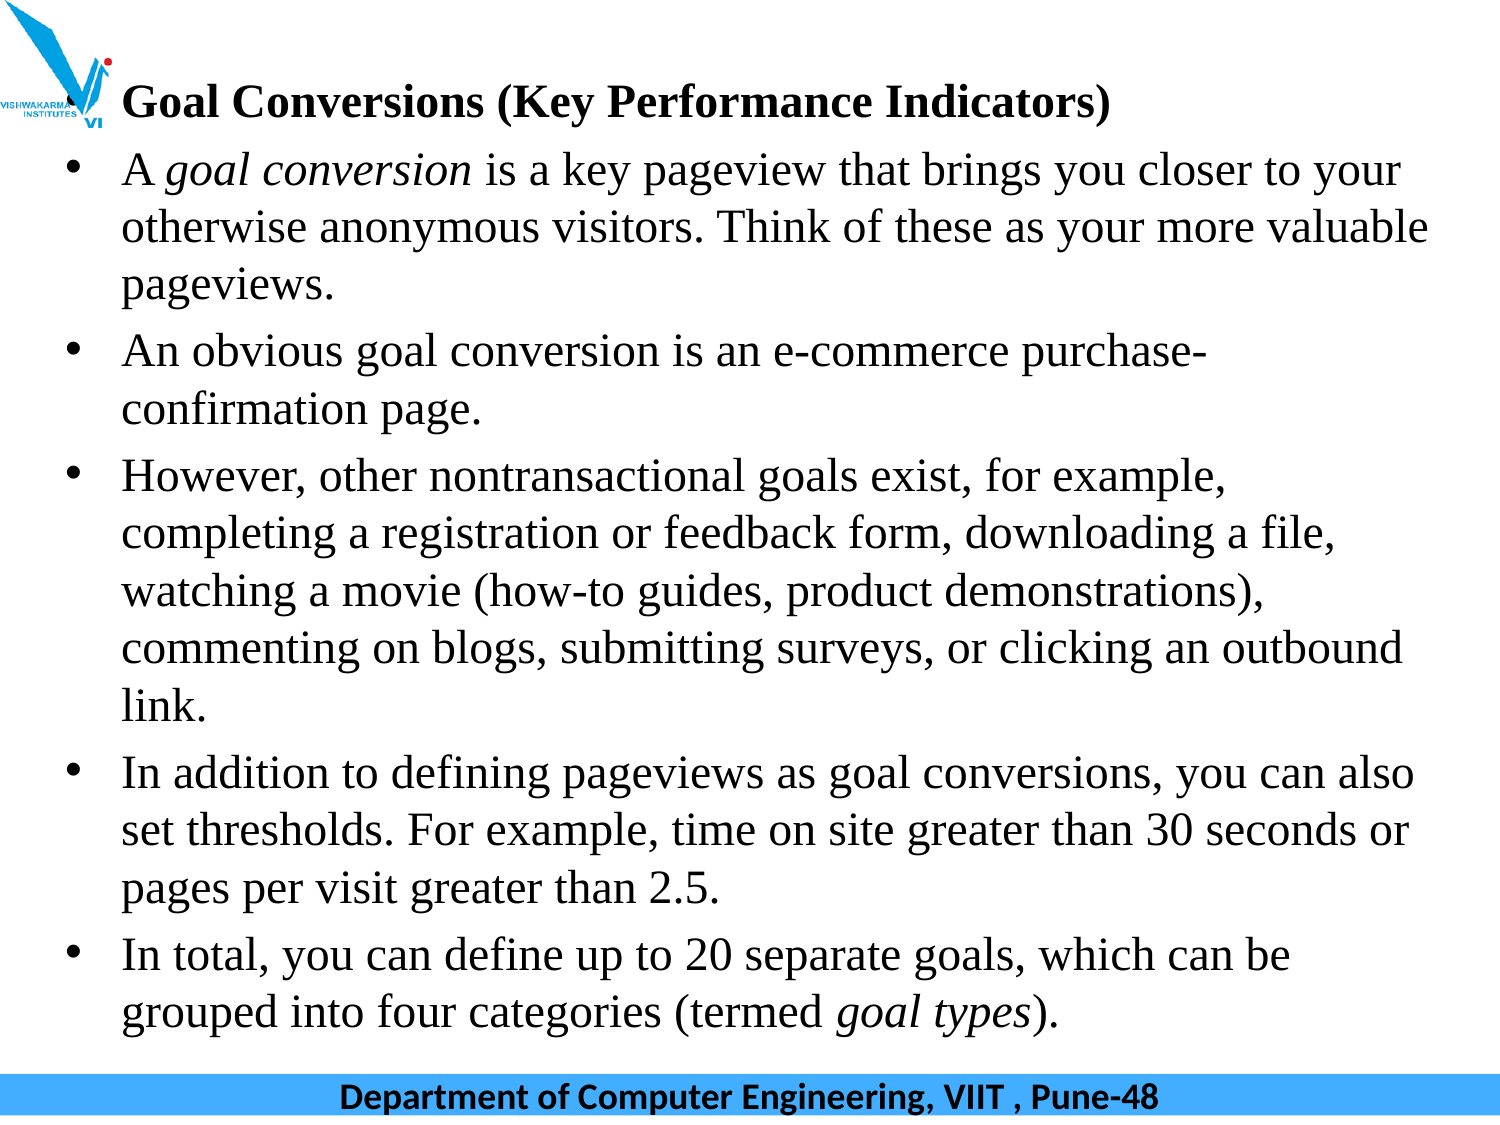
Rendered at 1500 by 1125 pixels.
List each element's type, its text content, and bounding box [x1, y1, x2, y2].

list Goal Conversions (Key Performance Indicators) A goal conversion is a key pageview that brings you closer to your otherwise anonymous visitors. Think of these as your more valuable pageviews. An obvious goal conversion is an e-commerce purchase-confirmation page. However, other nontransactional goals exist, for example, completing a registration or feedback form, downloading a file, watching a movie (how-to guides, product demonstrations), commenting on blogs, submitting surveys, or clicking an outbound link. In addition to defining pageviews as goal conversions, you can also set thresholds. For example, time on site greater than 30 seconds or pages per visit greater than 2.5. In total, you can define up to 20 separate goals, which can be grouped into four categories (termed goal types). [50, 62, 1463, 1072]
text_box Department of Computer Engineering, VIIT , Pune-48 [0, 1072, 1500, 1117]
picture [0, 0, 120, 135]
